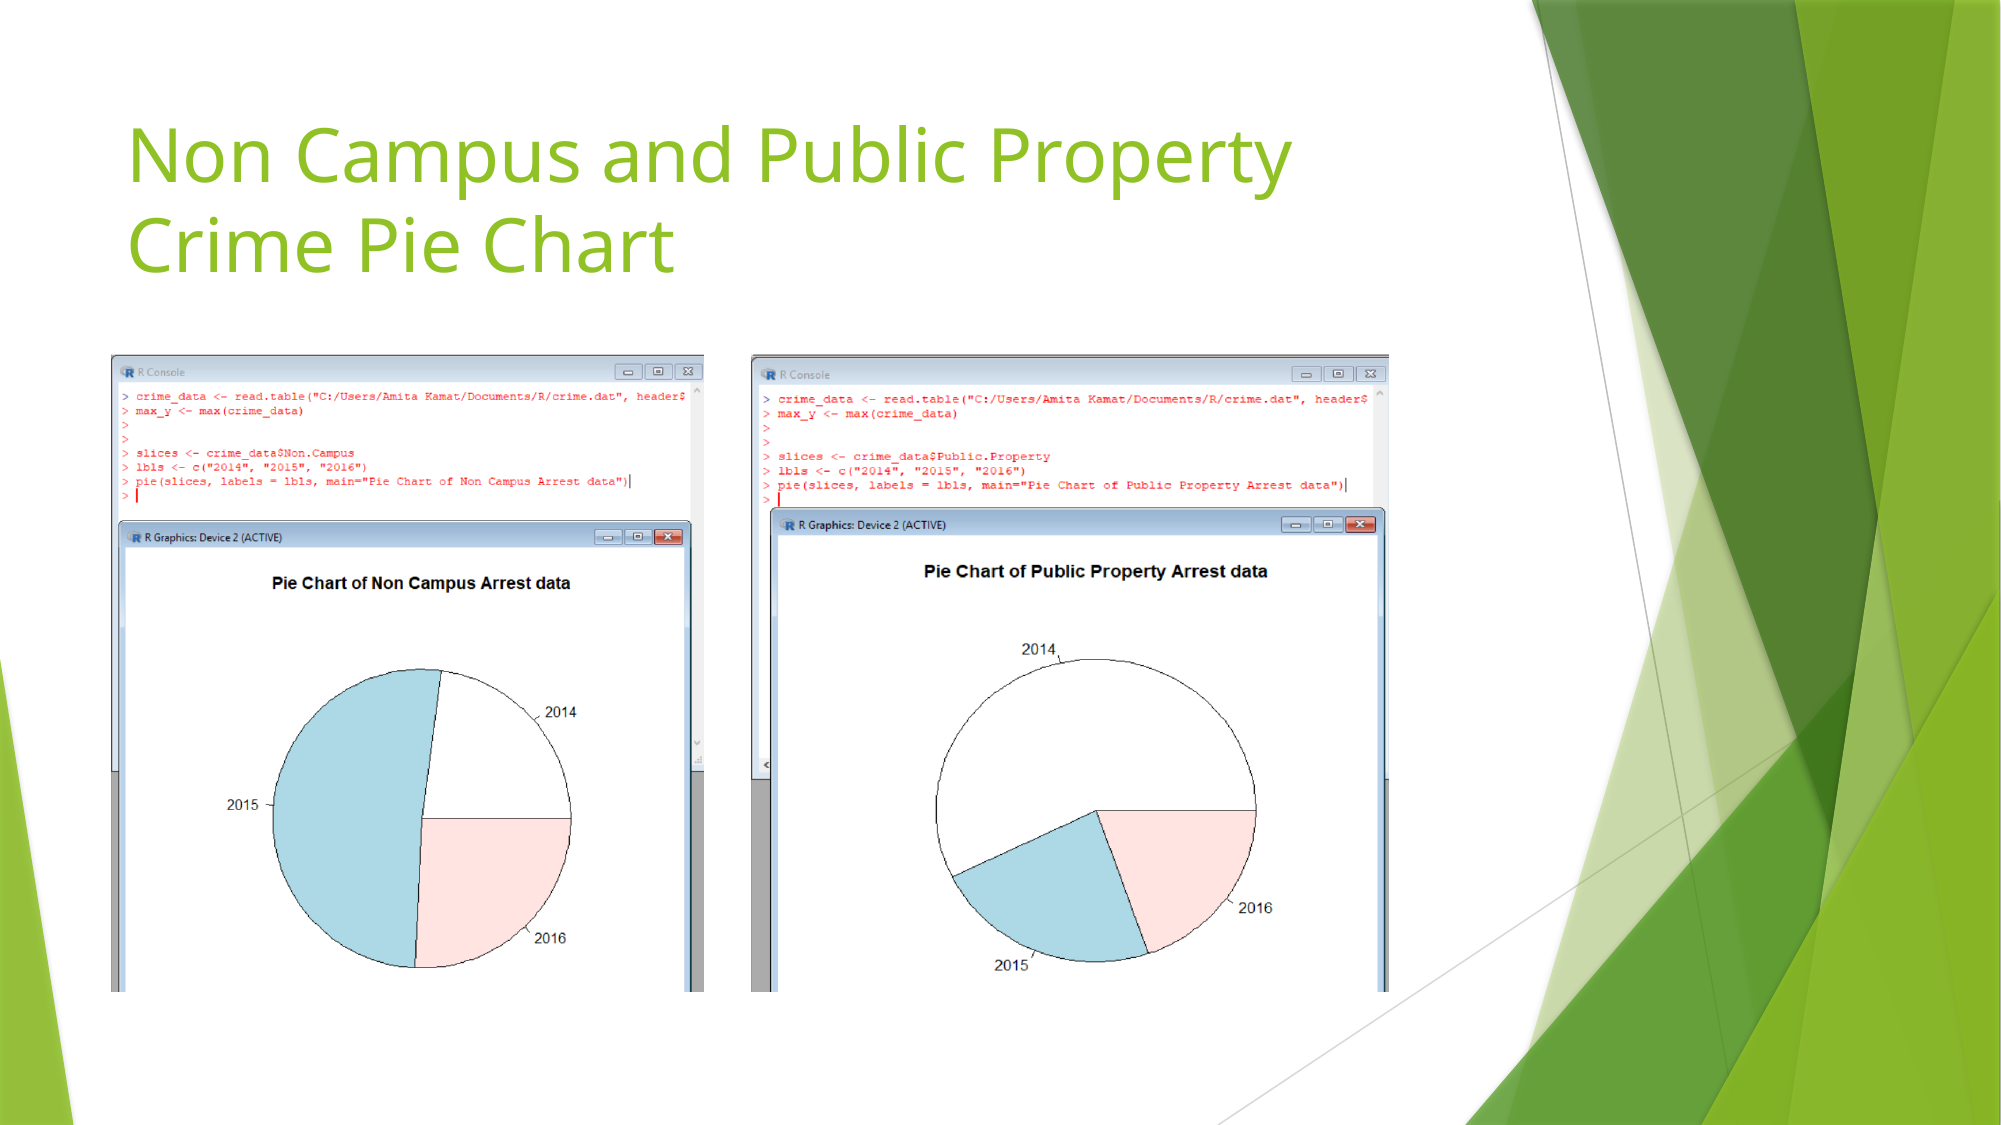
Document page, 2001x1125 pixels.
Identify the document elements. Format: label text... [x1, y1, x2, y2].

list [110, 353, 705, 992]
picture [751, 353, 1389, 992]
title Non Campus and Public Property Crime Pie Chart [111, 99, 1522, 317]
